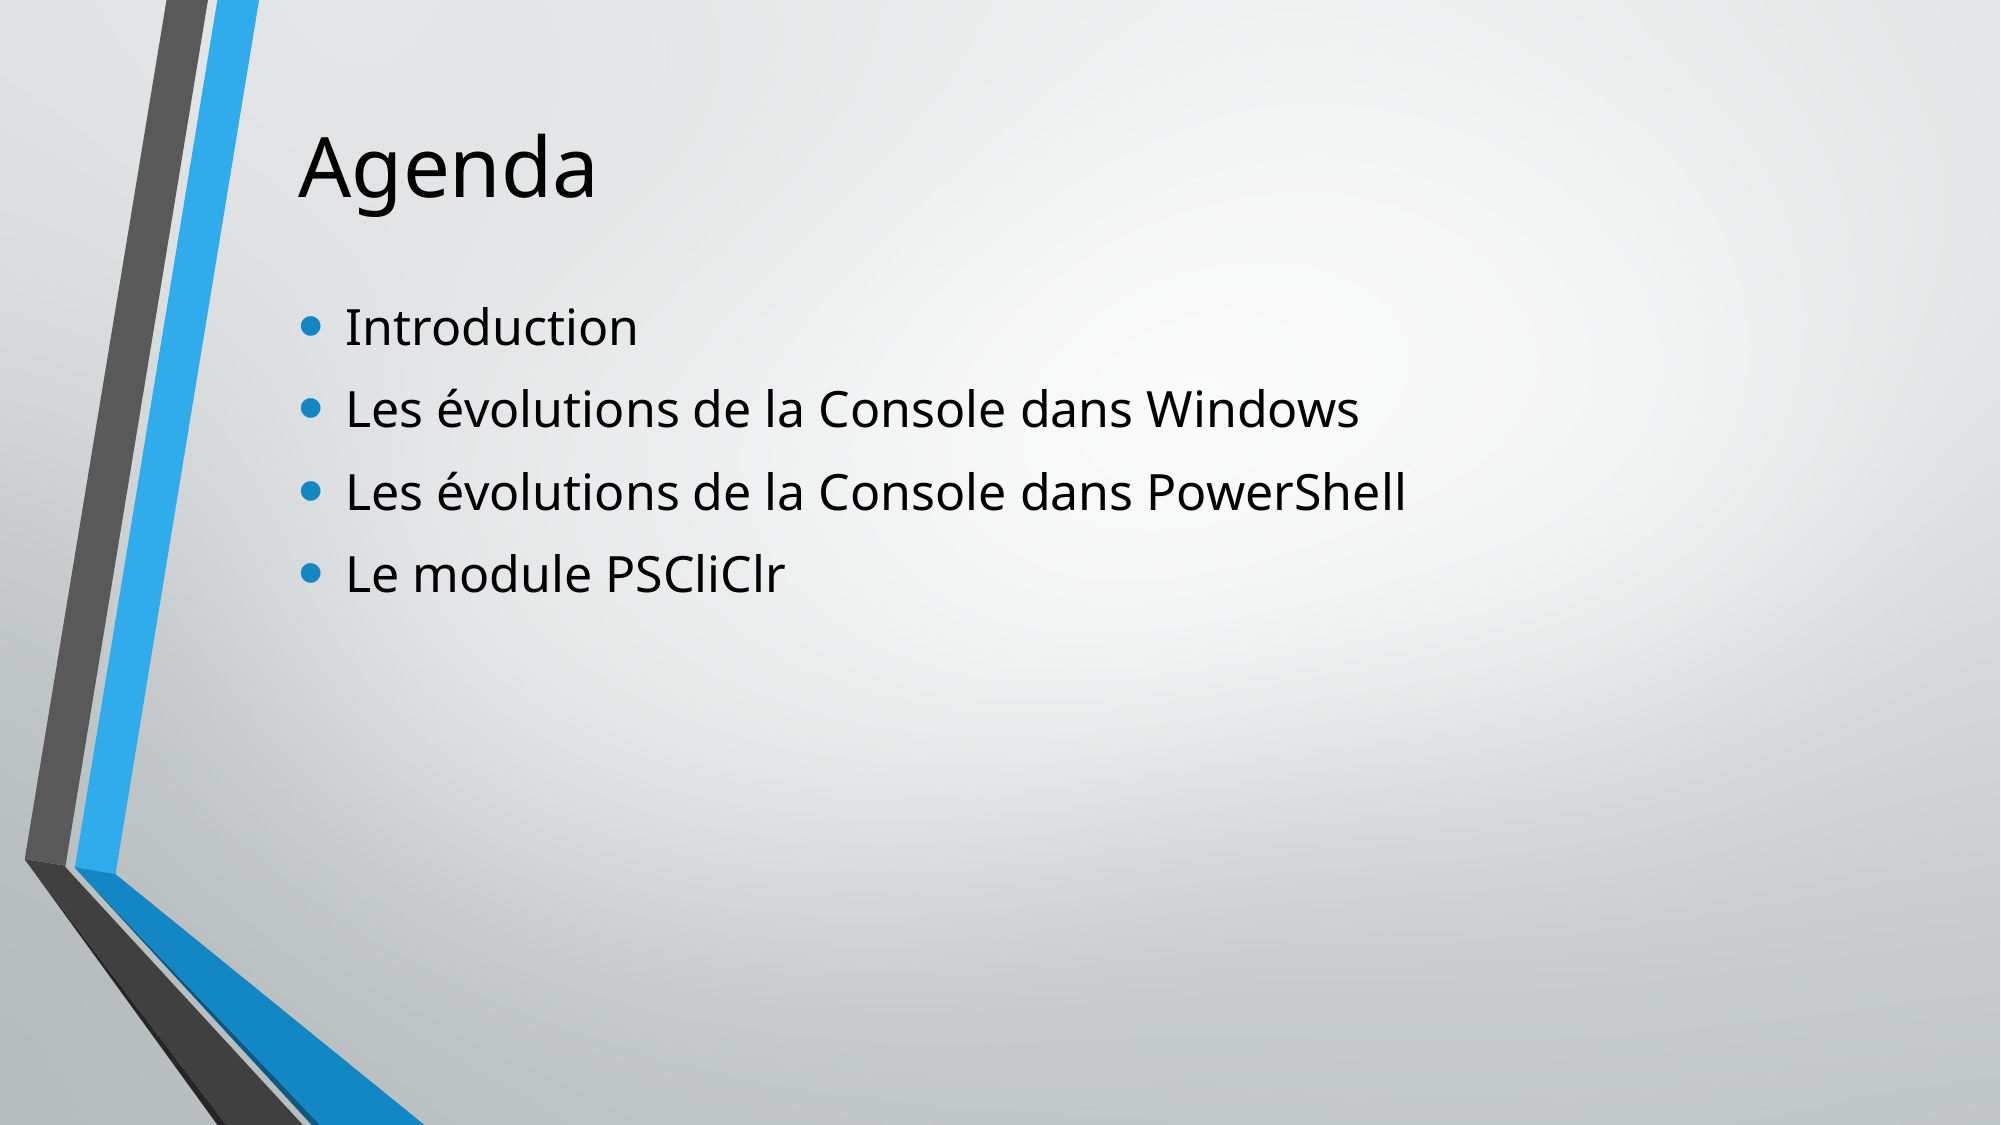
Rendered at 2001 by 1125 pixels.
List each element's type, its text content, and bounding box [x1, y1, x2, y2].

title Agenda [283, 20, 1927, 287]
list Introduction Les évolutions de la Console dans Windows Les évolutions de la Console dans PowerShell Le module PSCliClr [283, 287, 1927, 800]
